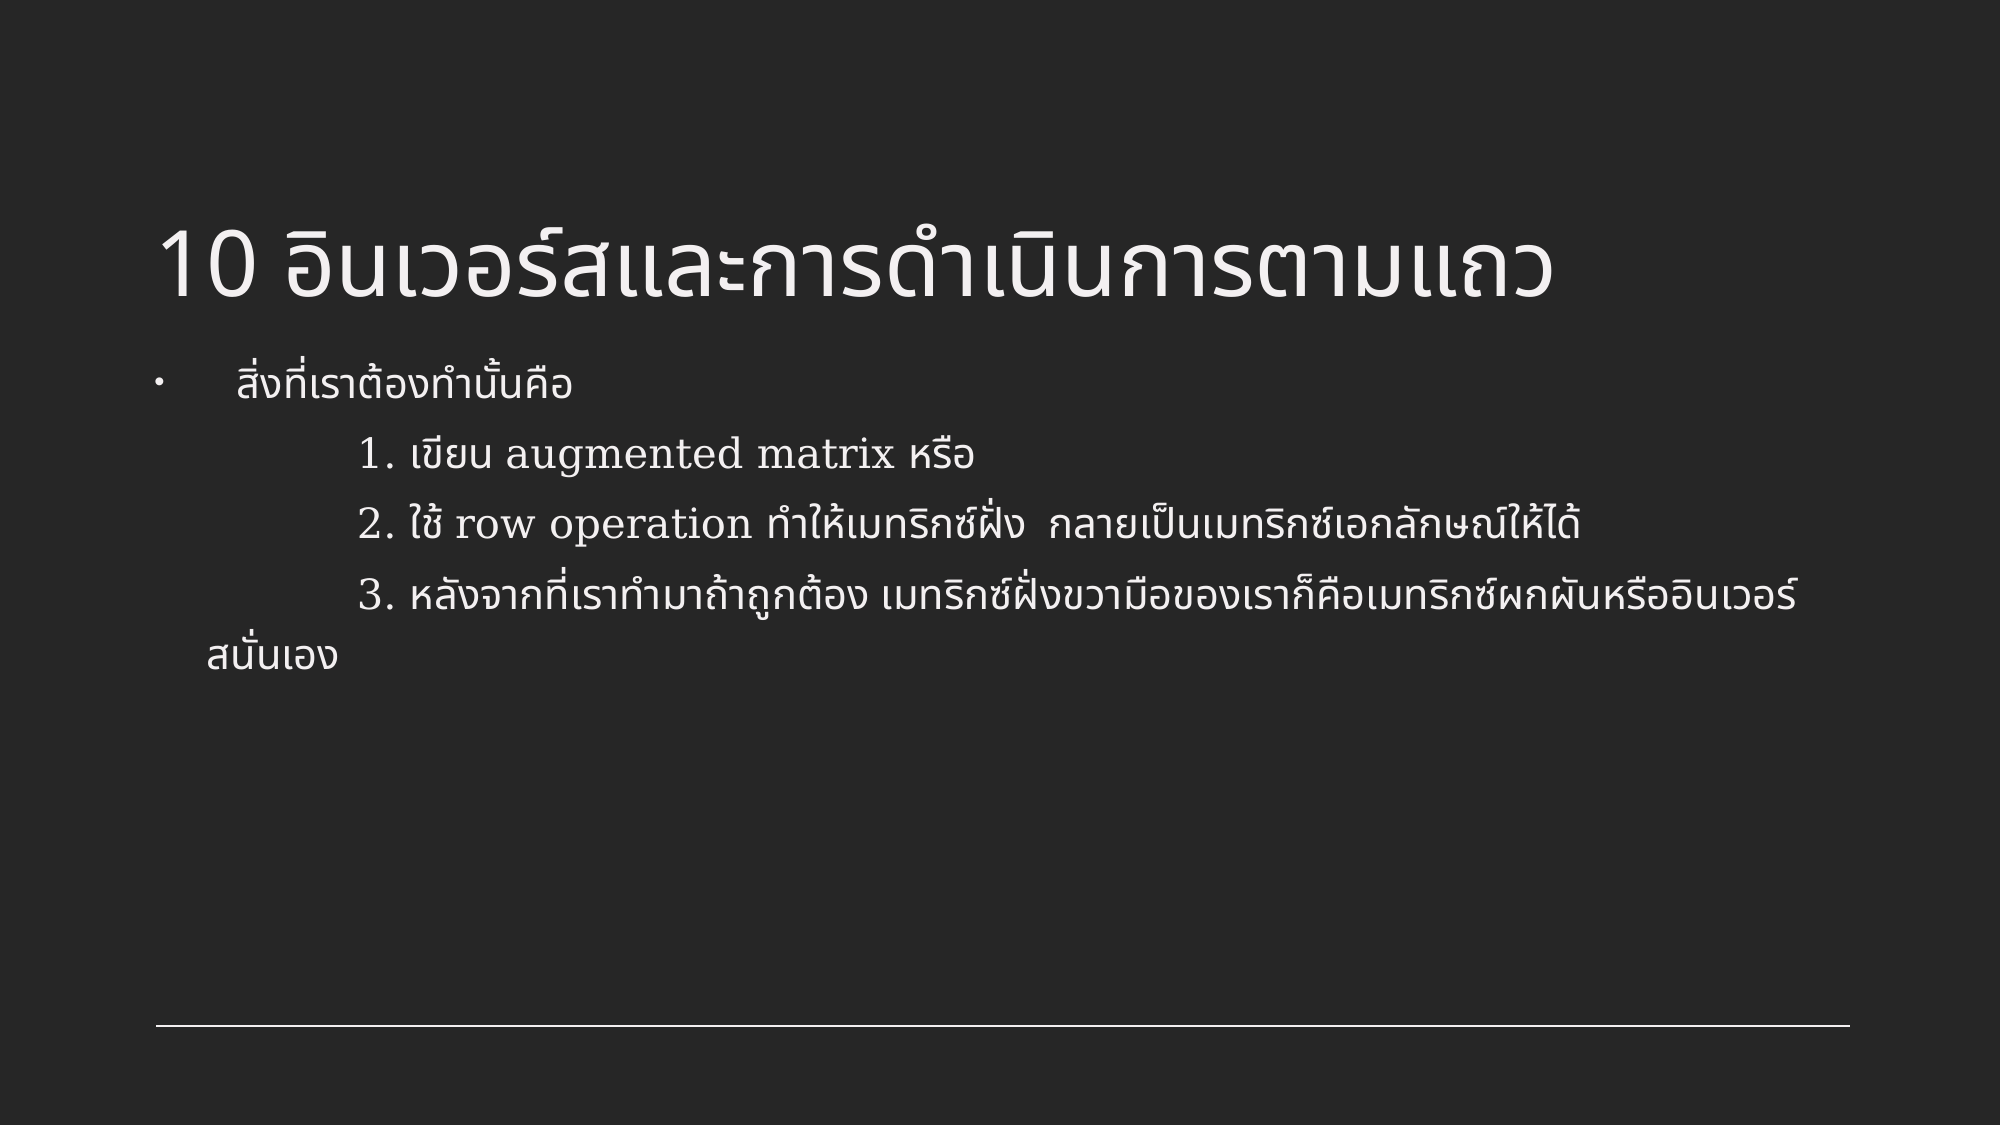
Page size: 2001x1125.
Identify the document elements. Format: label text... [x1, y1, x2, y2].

title 10 อินเวอร์สและการดำเนินการตามแถว [139, 143, 1850, 322]
